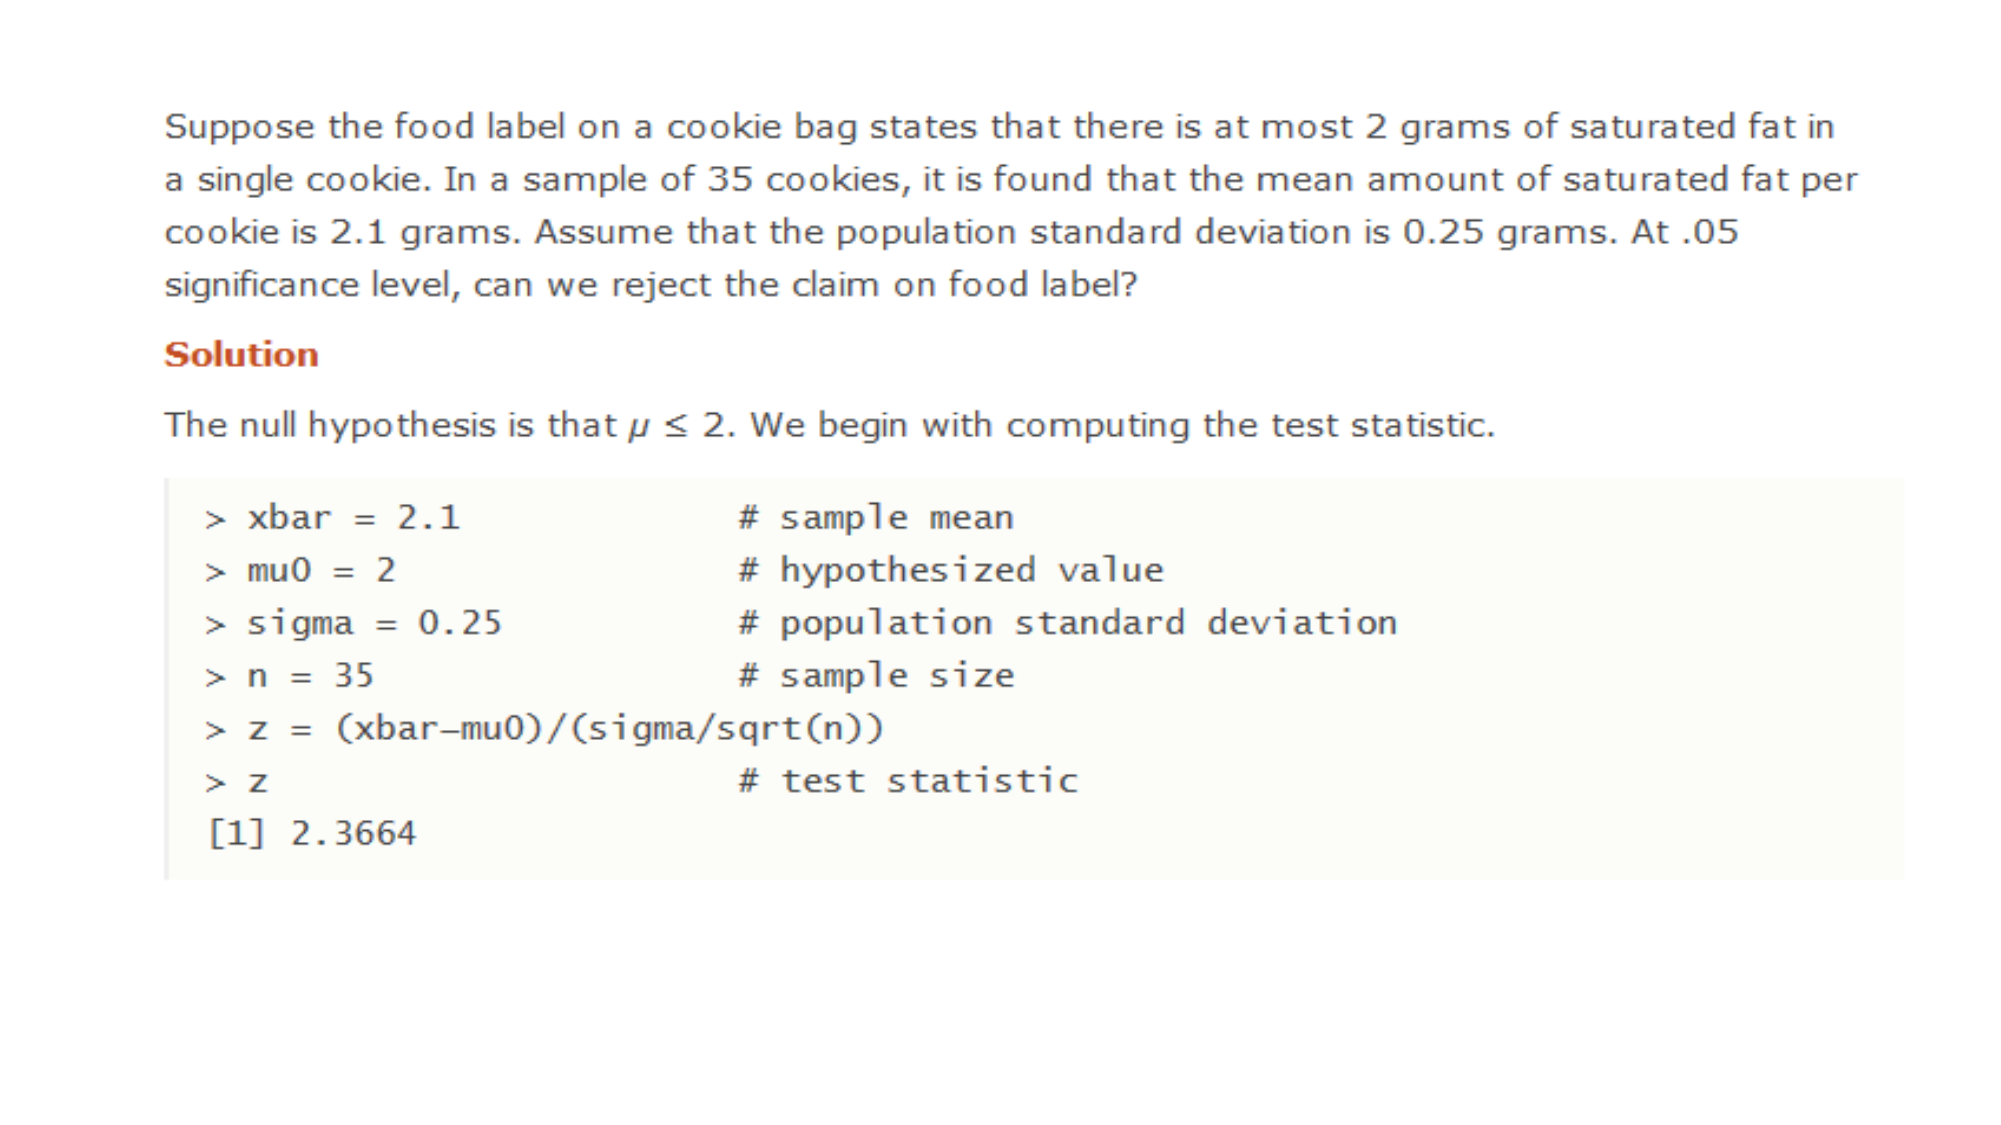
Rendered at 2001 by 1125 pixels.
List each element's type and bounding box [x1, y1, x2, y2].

picture [113, 86, 1910, 898]
